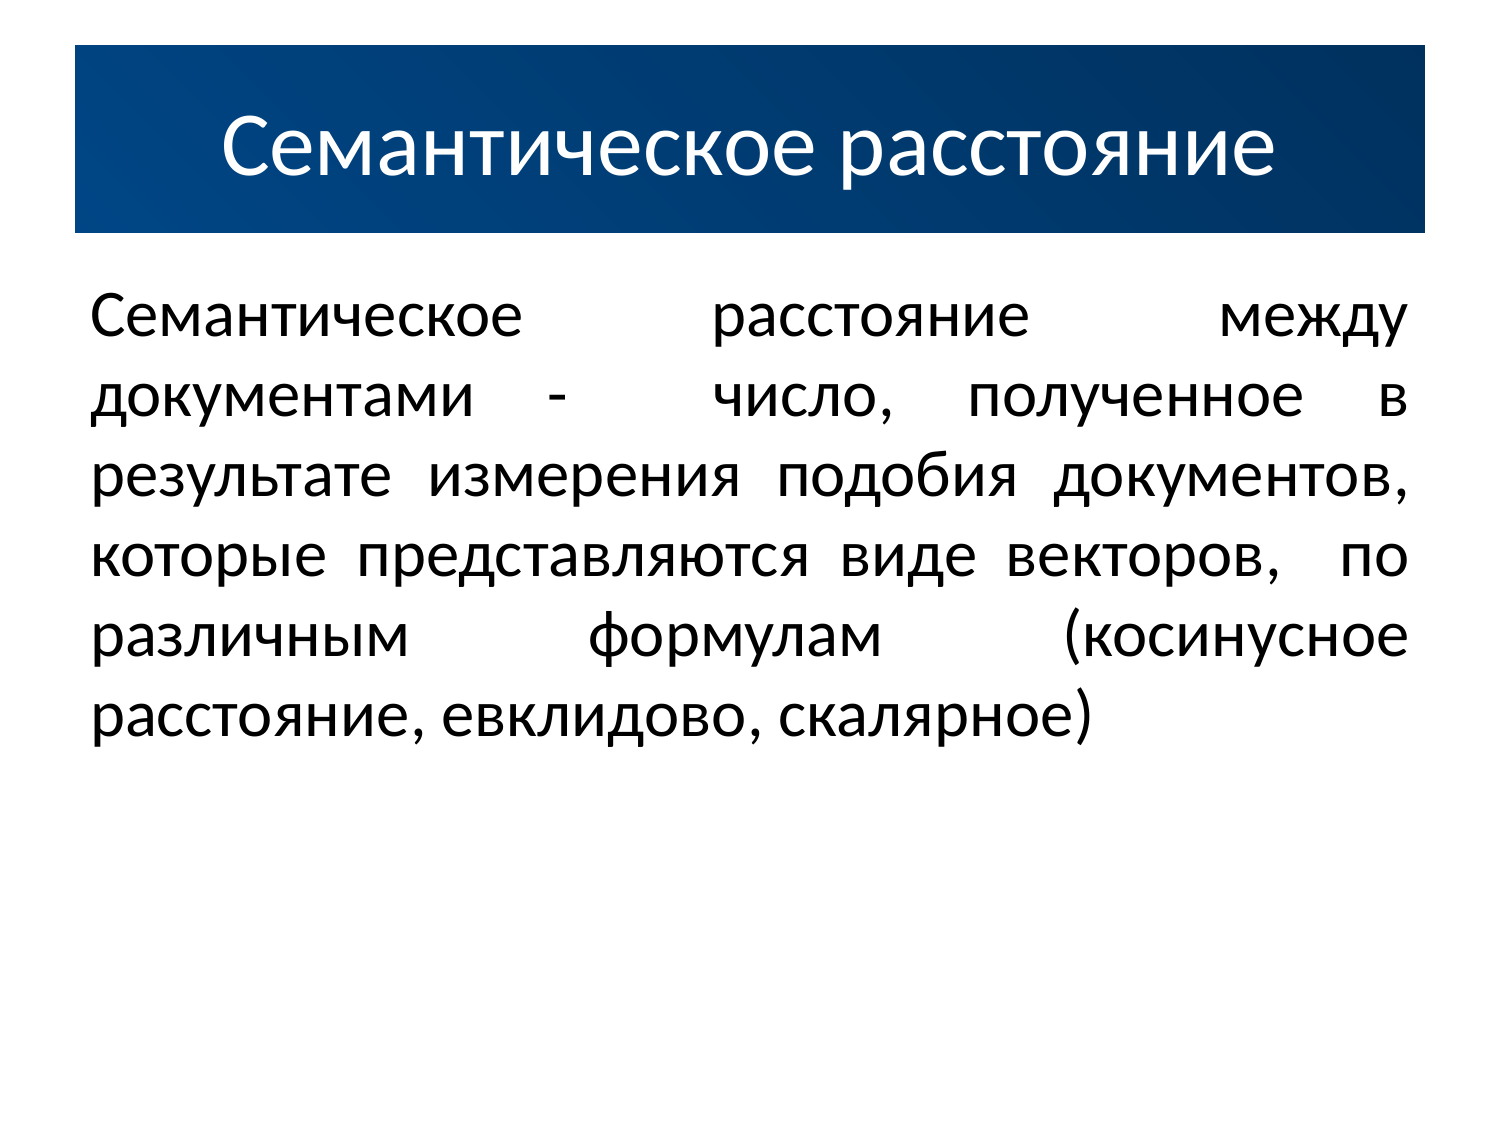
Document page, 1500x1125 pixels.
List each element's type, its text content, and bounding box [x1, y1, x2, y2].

list Семантическое расстояние между документами - число, полученное в результате измерения подобия документов, которые представляются виде векторов, по различным формулам (косинусное расстояние, евклидово, скалярное) [75, 262, 1425, 1005]
title Семантическое расстояние [73, 43, 1427, 235]
